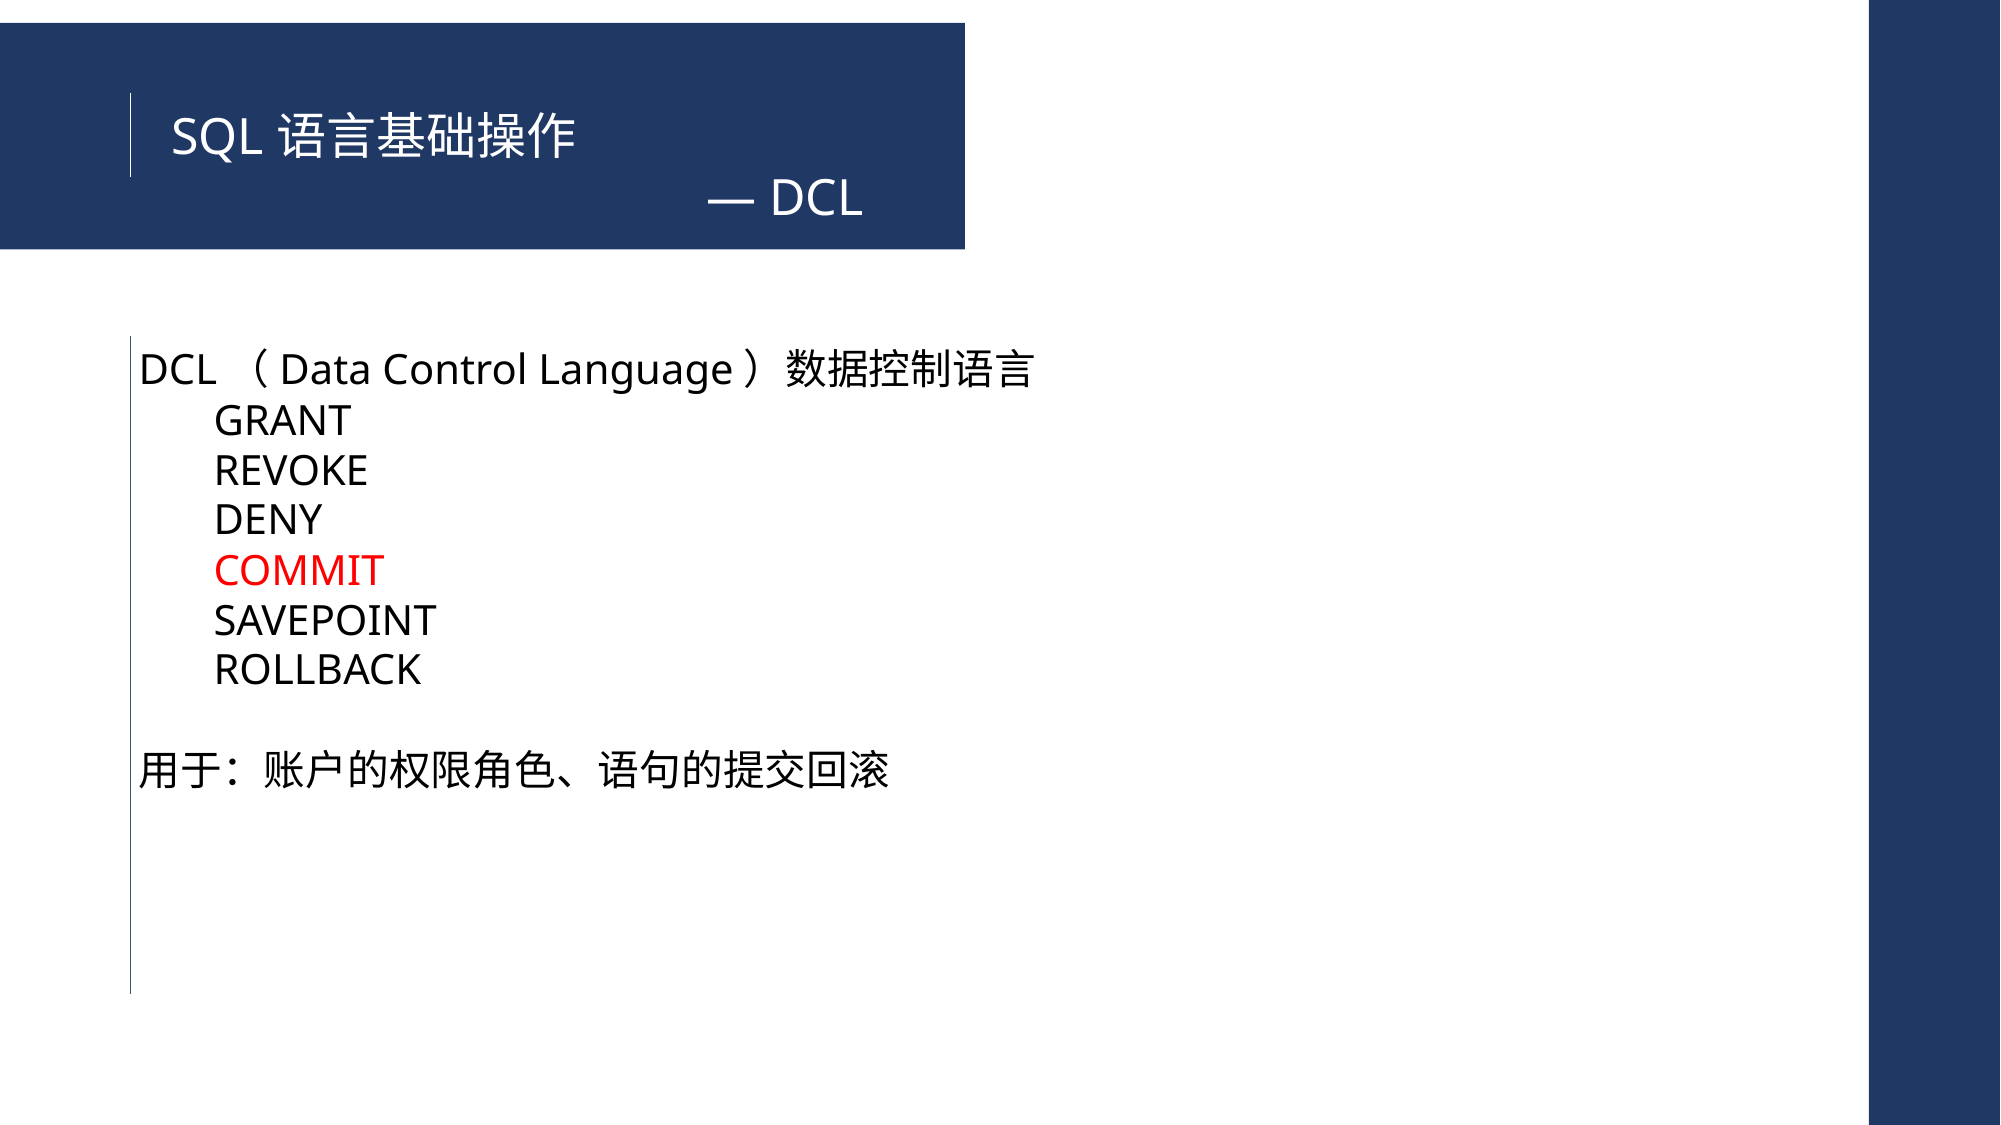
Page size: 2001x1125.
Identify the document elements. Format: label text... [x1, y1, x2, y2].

text_box — DCL [691, 158, 924, 233]
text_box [130, 93, 860, 178]
text_box DCL（Data Control Language）数据控制语言 GRANT REVOKE DENY COMMIT SAVEPOINT ROLLBACK 用于：账户的权限角色、语句的提交回滚 [132, 335, 1051, 851]
text_box DCL（Data Control Language）数据控制语言 GRANT REVOKE DENY COMMIT SAVEPOINT ROLLBACK 用于：账户的权限角色、语句的提交回滚 [123, 335, 130, 851]
text_box [1868, 0, 2000, 1125]
text_box [0, 22, 966, 250]
